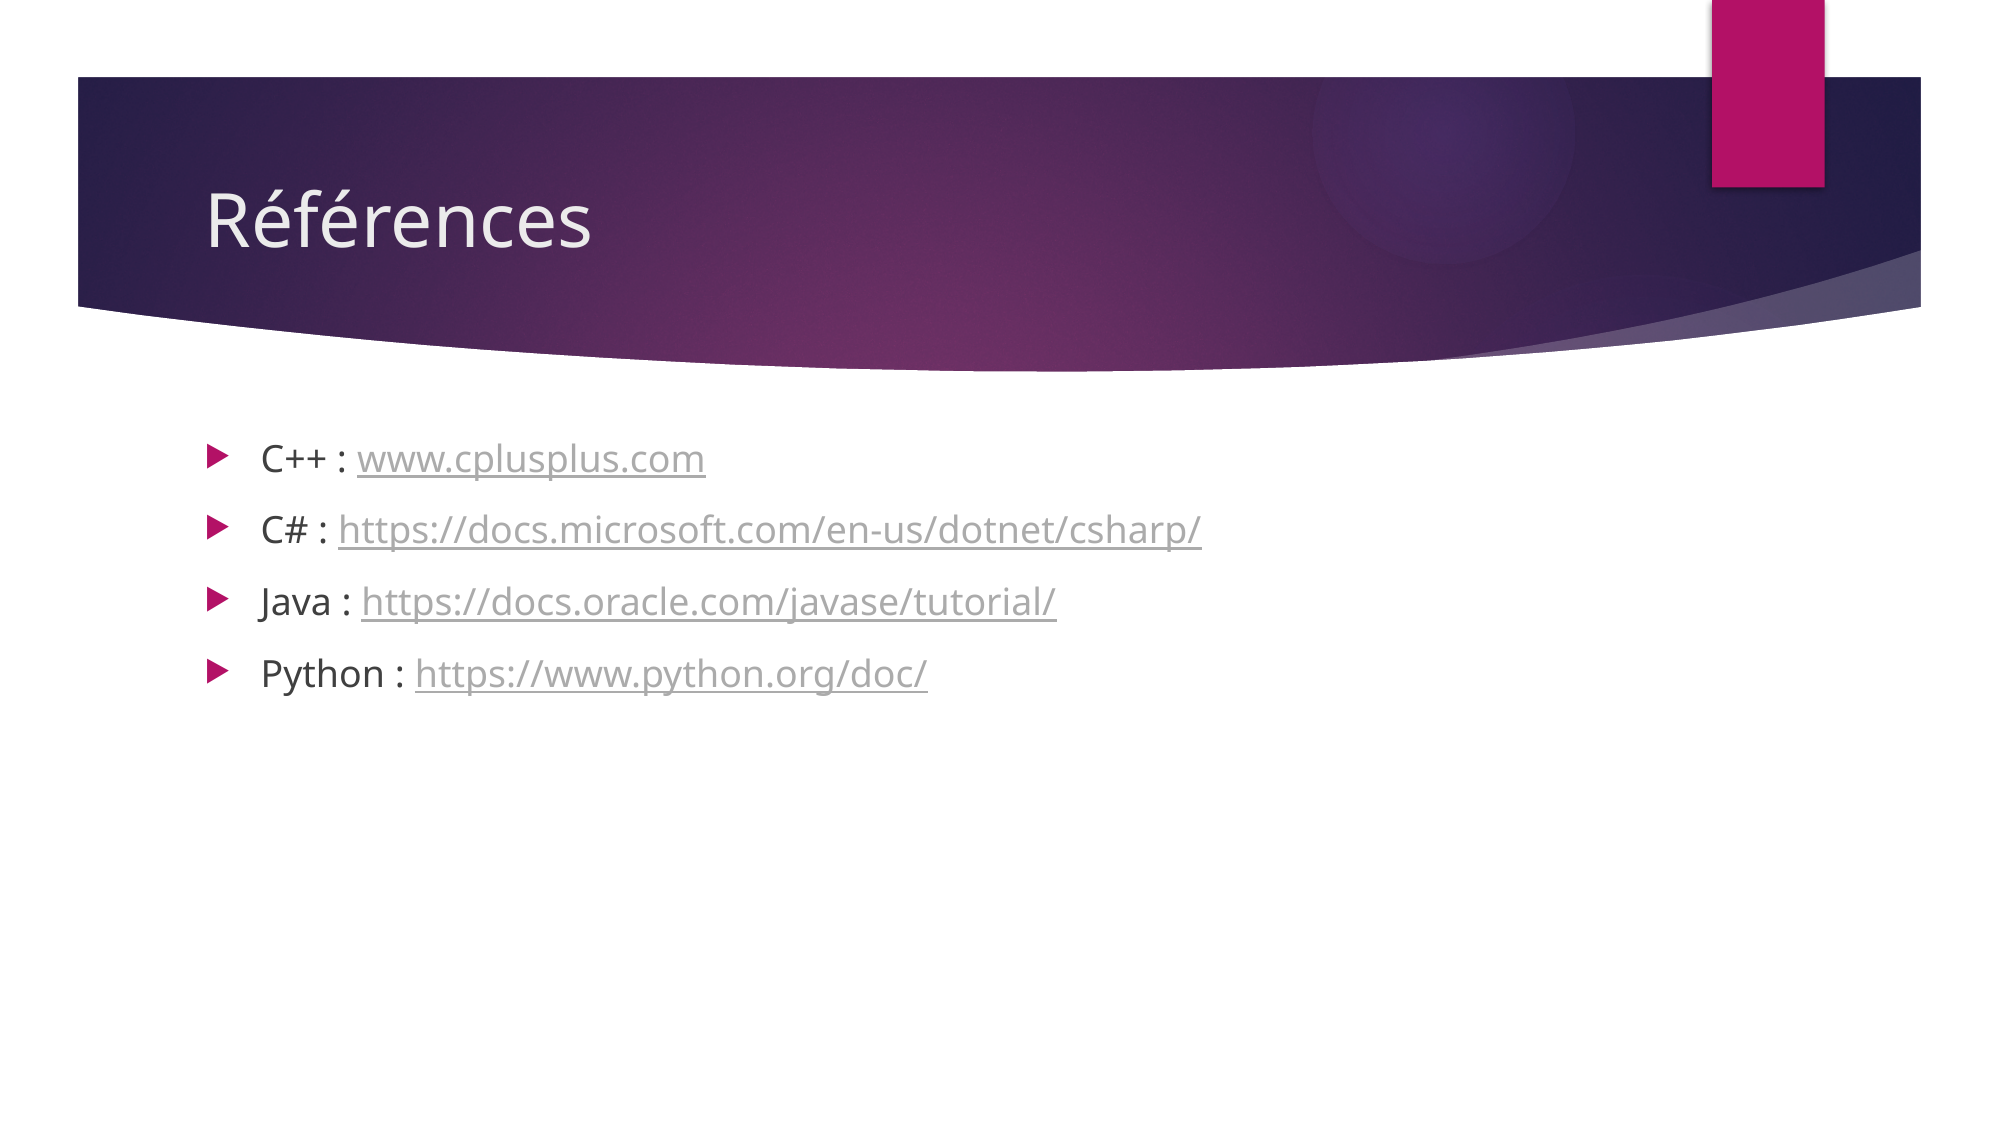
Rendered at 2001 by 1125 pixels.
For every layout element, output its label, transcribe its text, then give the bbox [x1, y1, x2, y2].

title Références [189, 159, 1627, 276]
list C++ : www.cplusplus.com C# : https://docs.microsoft.com/en-us/dotnet/csharp/ Java : https://docs.oracle.com/javase/tutorial/ Python : https://www.python.org/doc/ [189, 427, 1638, 988]
